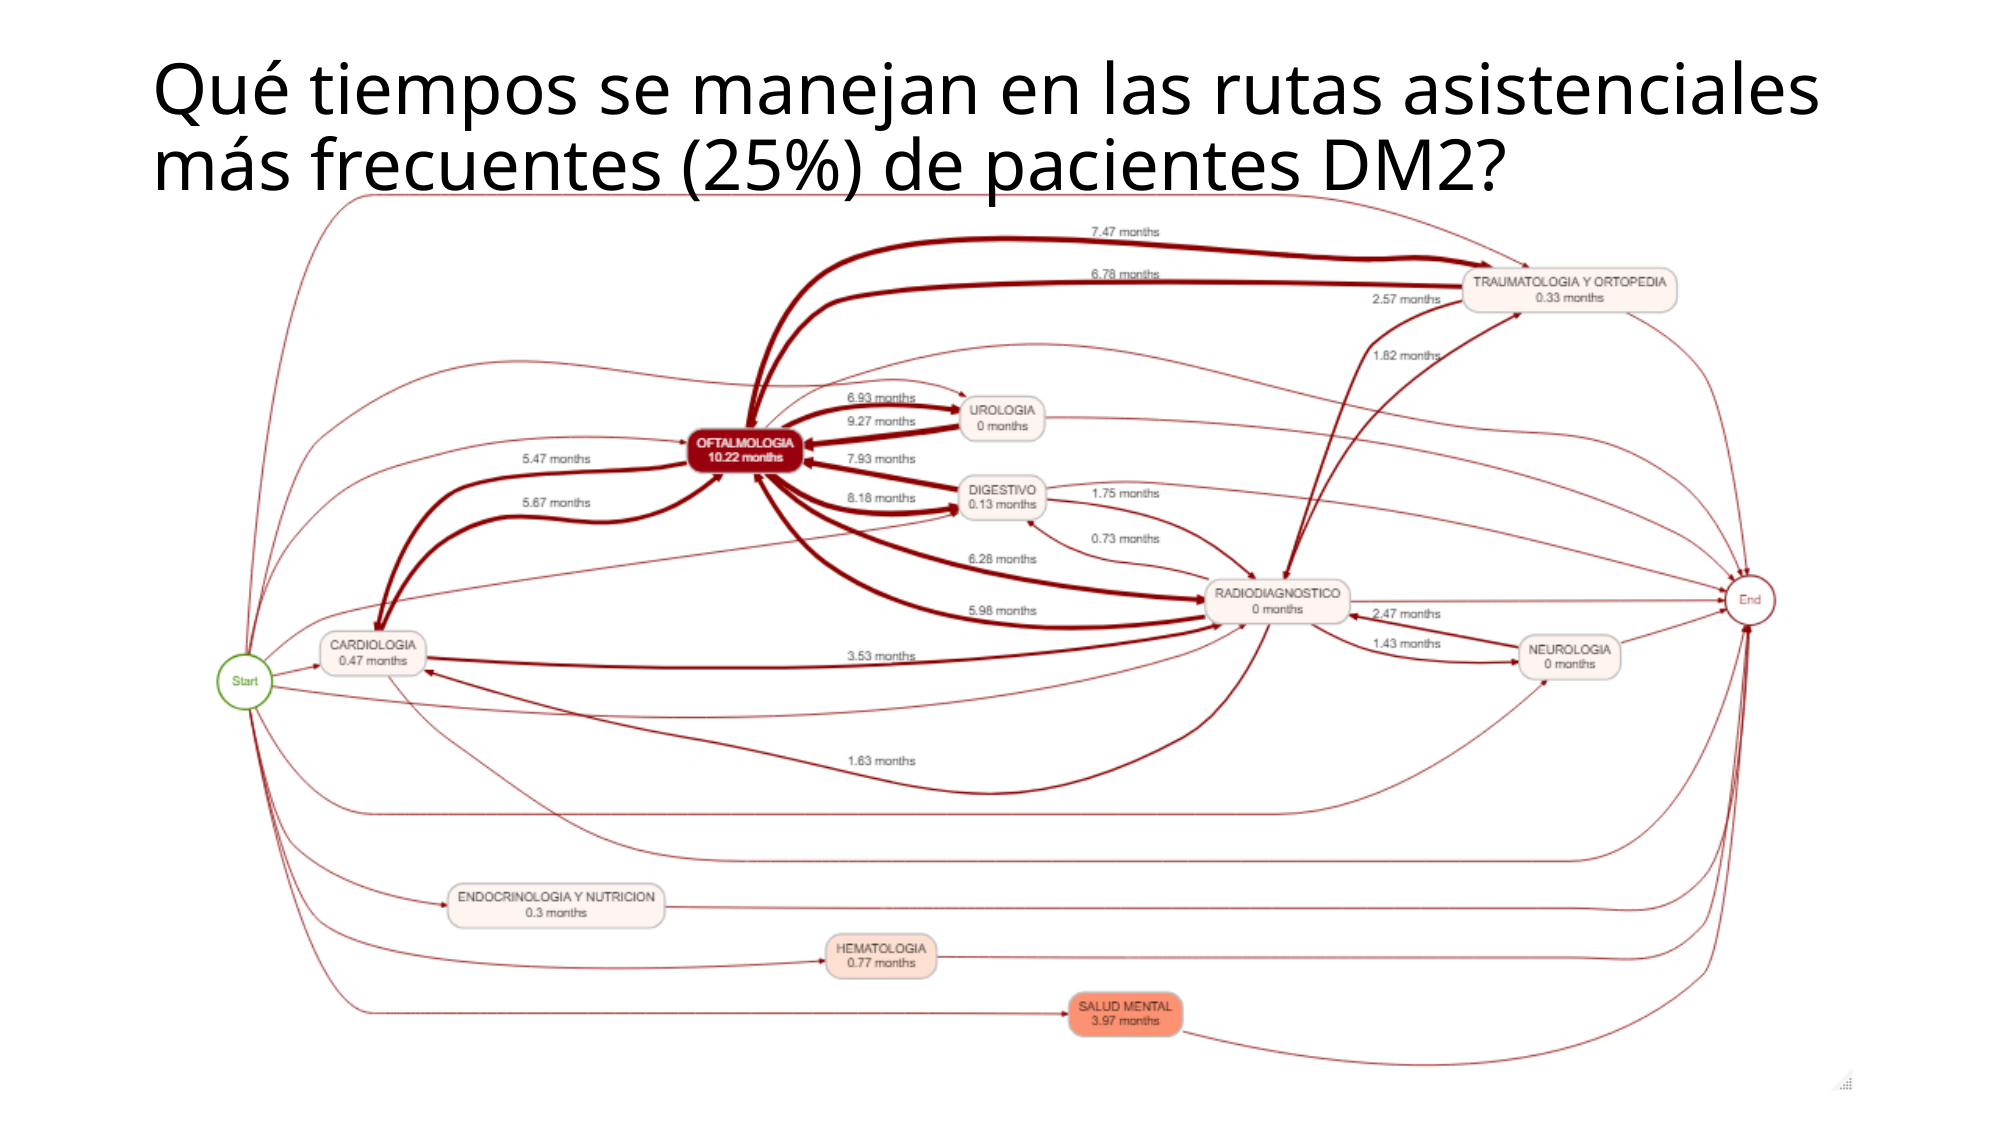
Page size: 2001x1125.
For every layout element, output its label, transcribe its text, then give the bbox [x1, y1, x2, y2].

picture [137, 152, 1853, 1091]
title Qué tiempos se manejan en las rutas asistenciales más frecuentes (25%) de pacientes DM2? [137, 20, 1863, 239]
